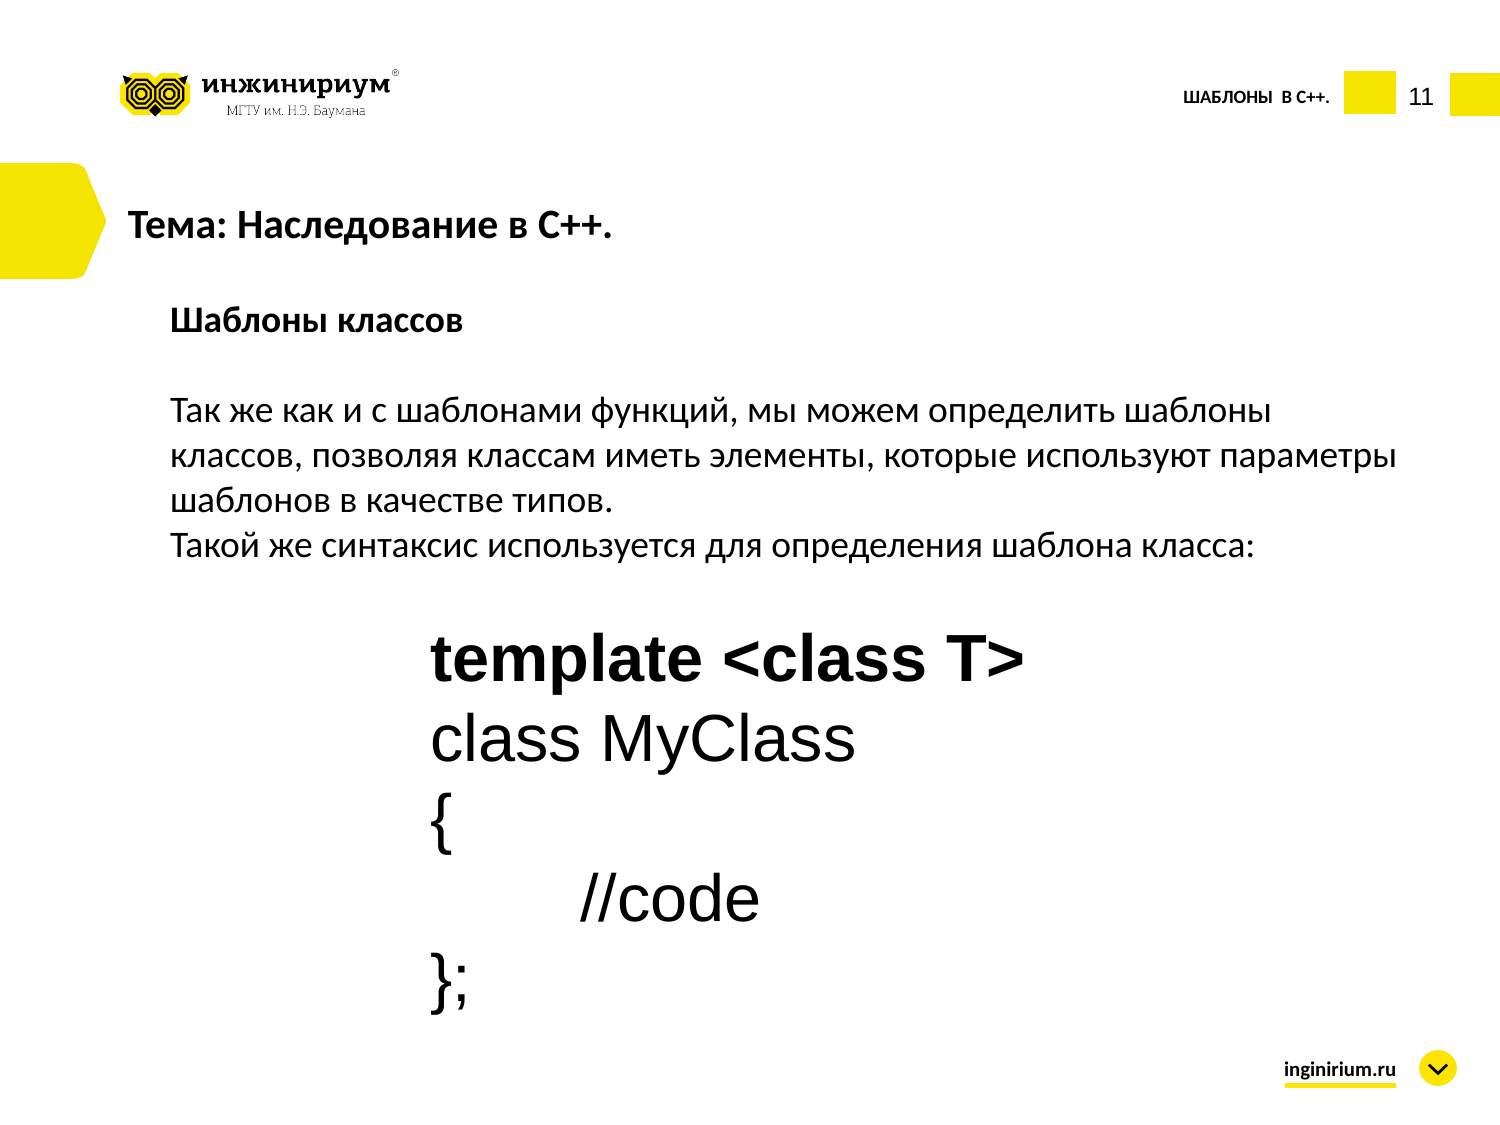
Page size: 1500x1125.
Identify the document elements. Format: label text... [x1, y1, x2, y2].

text_box 11 [1398, 73, 1447, 119]
text_box Шаблоны классов Так же как и с шаблонами функций, мы можем определить шаблоны классов, позволяя классам иметь элементы, которые используют параметры шаблонов в качестве типов. Такой же синтаксис используется для определения шаблона класса: [155, 287, 1426, 586]
text_box template <class T> class MyClass { //code }; [415, 607, 1166, 1023]
picture [0, 163, 106, 279]
picture [1344, 71, 1396, 115]
picture [1449, 73, 1500, 116]
text_box ШАБЛОНЫ В С++. [718, 76, 1345, 137]
picture [1284, 1083, 1396, 1088]
text_box Тема: Наследование в С++. [113, 189, 1353, 312]
text_box inginirium.ru [1263, 1047, 1412, 1088]
picture [1419, 1049, 1457, 1086]
picture [120, 68, 399, 119]
